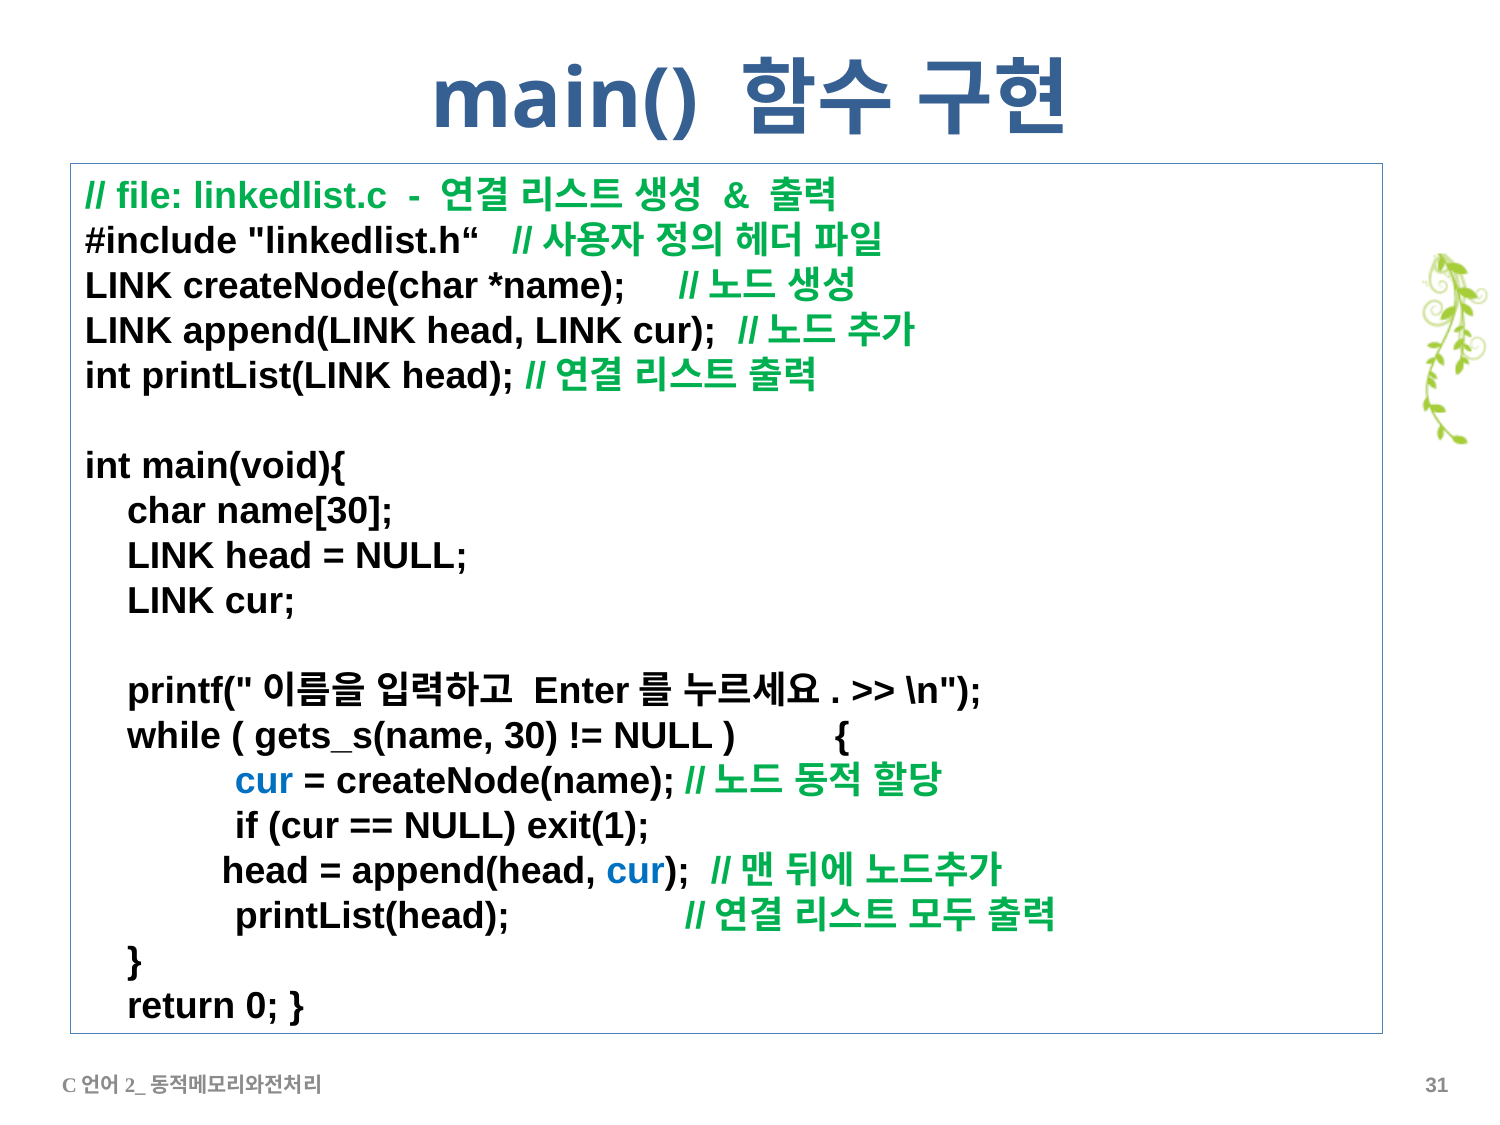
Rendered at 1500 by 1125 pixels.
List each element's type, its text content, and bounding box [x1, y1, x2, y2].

footer C언어2_동적메모리와전처리 [46, 1066, 522, 1103]
picture [1410, 246, 1500, 457]
title main() 함수 구현 [46, 23, 1454, 166]
text_box // file: linkedlist.c - 연결 리스트 생성 & 출력 #include "linkedlist.h“ //사용자 정의 헤더 파일 LINK createNode(char *name); //노드 생성 LINK append(LINK head, LINK cur); //노드 추가 int printList(LINK head); //연결 리스트 출력 int main(void){ char name[30]; LINK head = NULL; LINK cur; printf("이름을 입력하고 Enter를 누르세요. >> \n"); while ( gets_s(name, 30) != NULL ) { cur = createNode(name); //노드 동적 할당 if (cur == NULL) exit(1); head = append(head, cur); //맨 뒤에 노드추가 printList(head); //연결 리스트 모두 출력 } return 0; } [70, 163, 1383, 1034]
slide_number 30 [1113, 1066, 1464, 1103]
